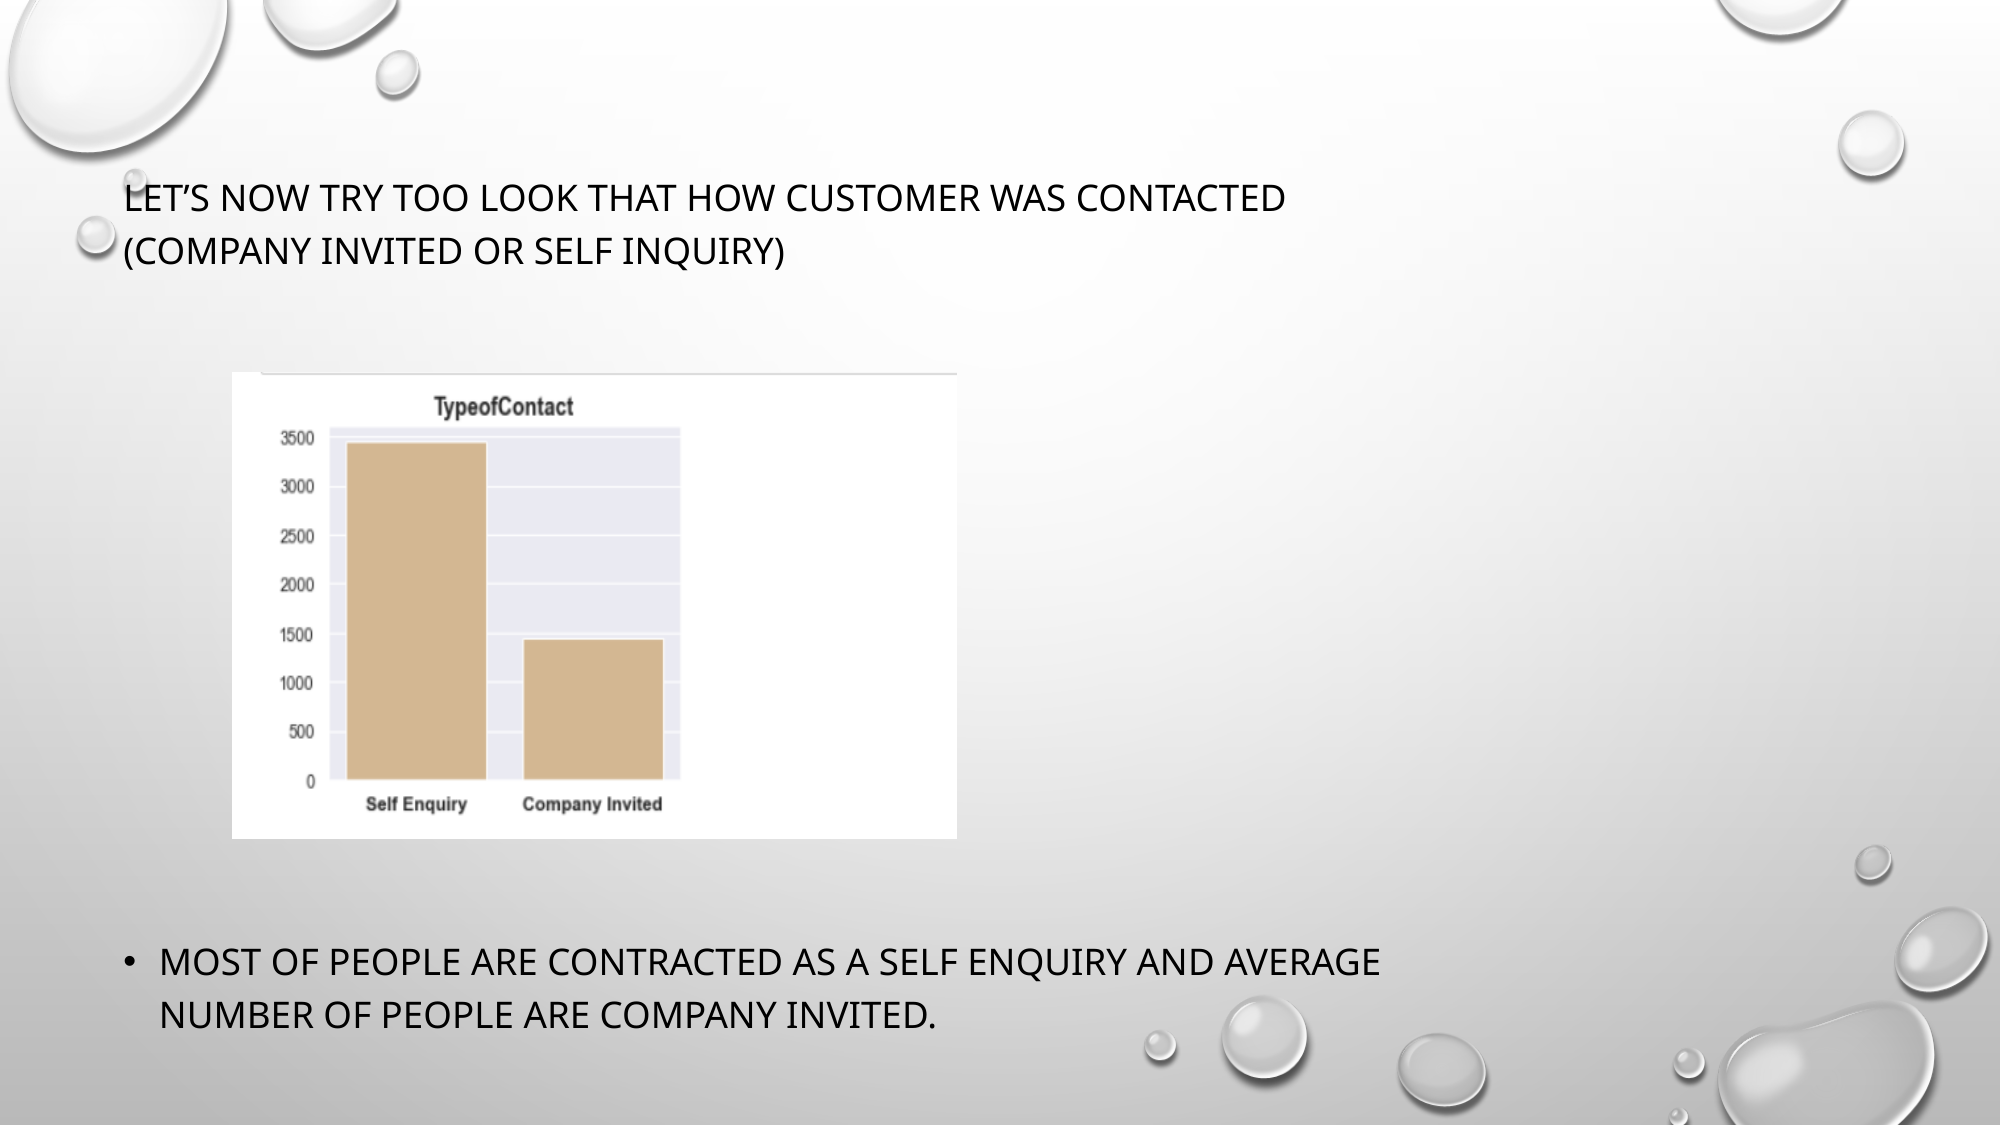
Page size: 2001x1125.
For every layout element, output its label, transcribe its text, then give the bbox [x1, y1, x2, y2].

picture [0, 0, 2000, 1125]
list Let’s Now try too look that how customer was contacted (Company Invited or Self Inquiry) Most of people are contracted as a self Enquiry and average number of people are company invited. [108, 158, 1491, 1053]
